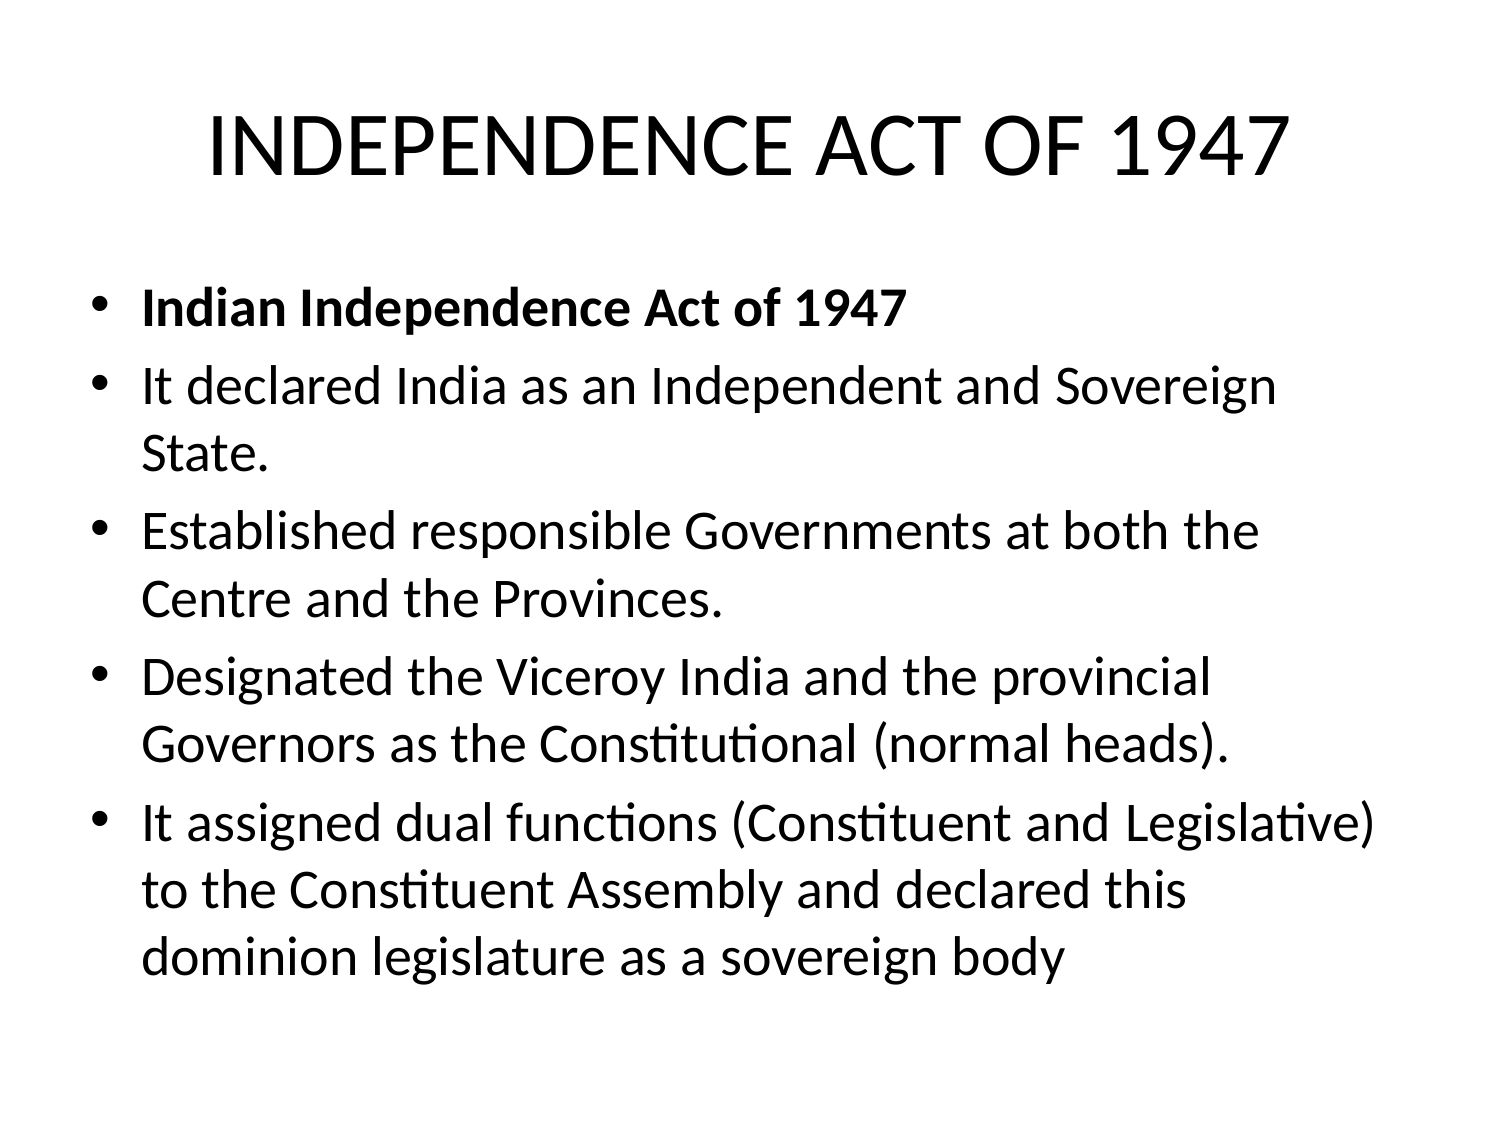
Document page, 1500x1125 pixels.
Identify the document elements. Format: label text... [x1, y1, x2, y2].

title INDEPENDENCE ACT OF 1947 [75, 45, 1425, 233]
list Indian Independence Act of 1947 It declared India as an Independent and Sovereign State. Established responsible Governments at both the Centre and the Provinces. Designated the Viceroy India and the provincial Governors as the Constitutional (normal heads). It assigned dual functions (Constituent and Legislative) to the Constituent Assembly and declared this dominion legislature as a sovereign body [75, 262, 1425, 1005]
